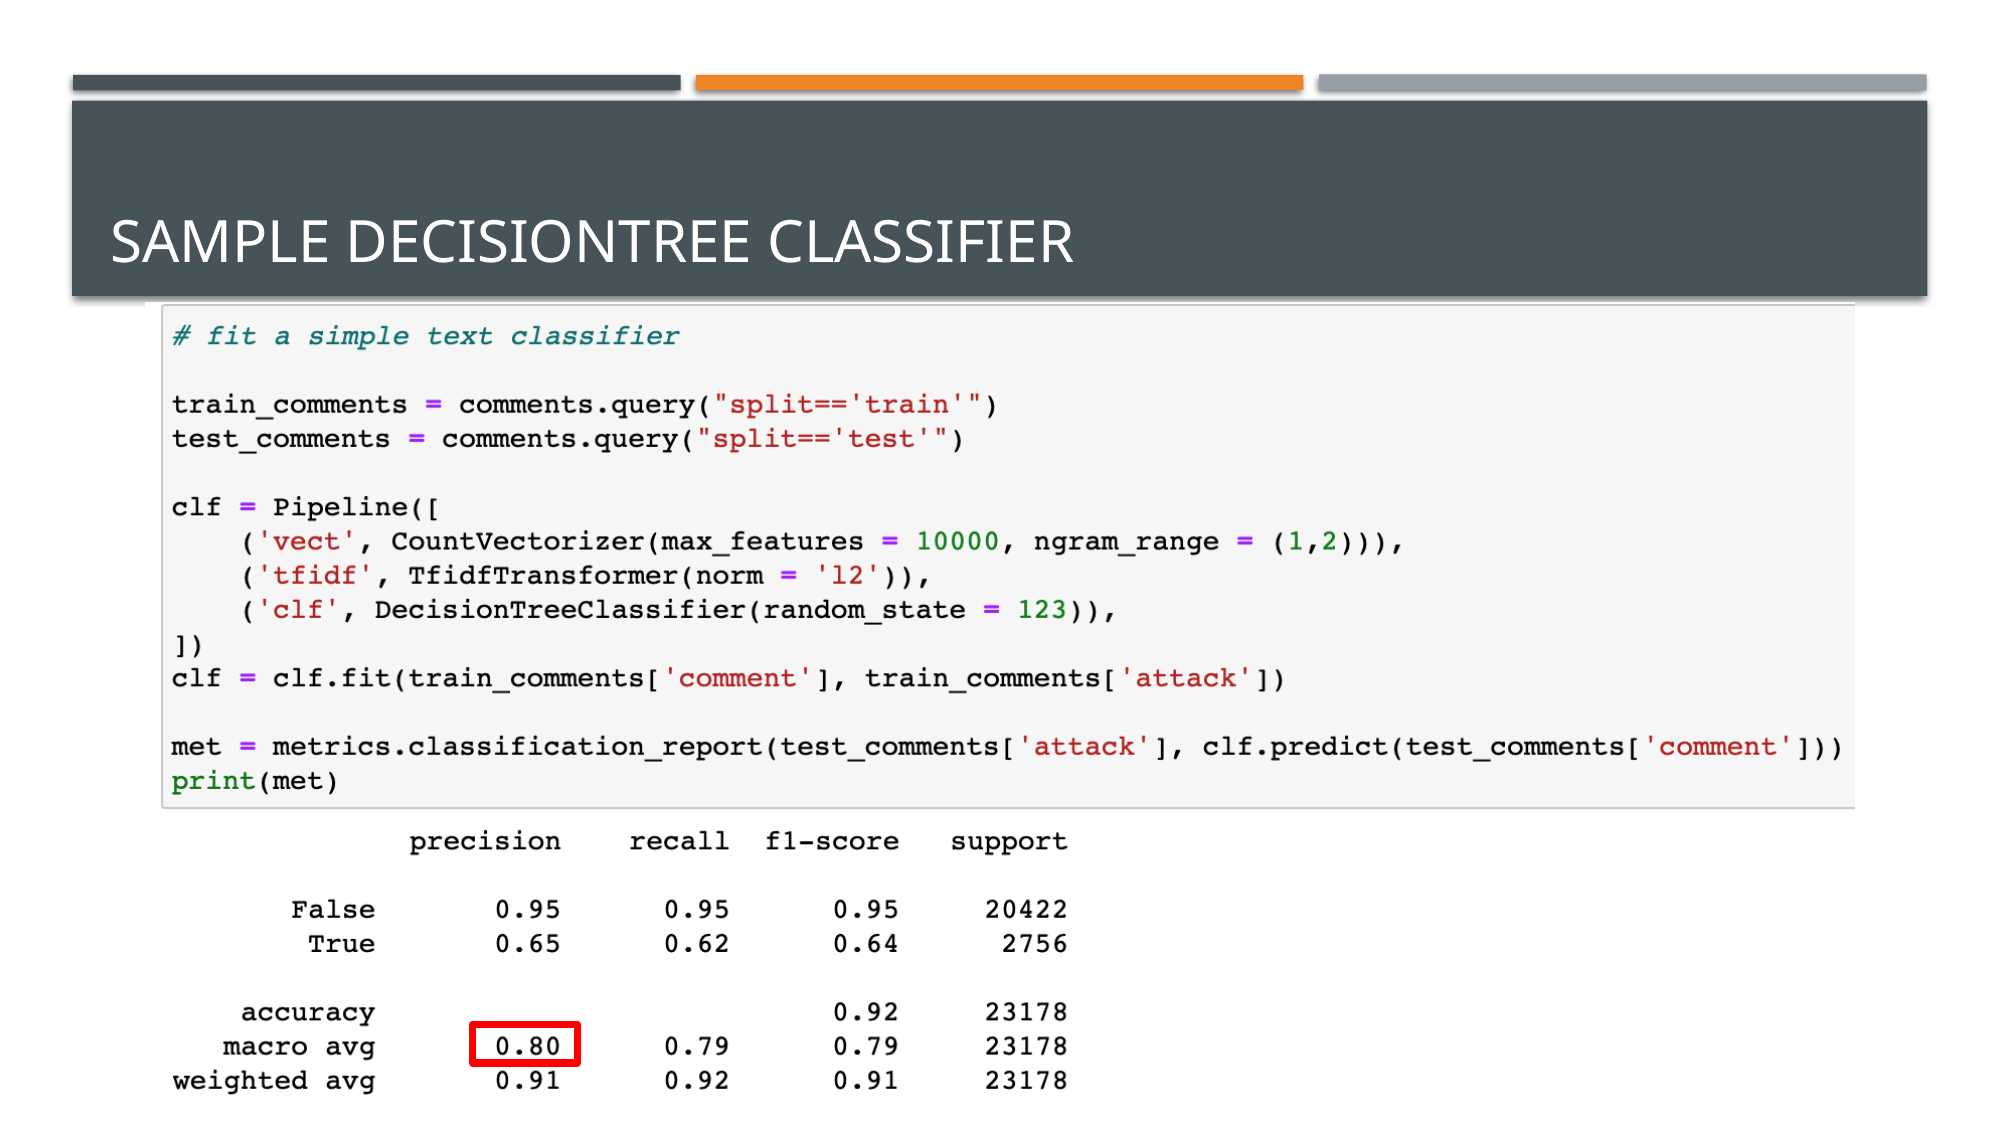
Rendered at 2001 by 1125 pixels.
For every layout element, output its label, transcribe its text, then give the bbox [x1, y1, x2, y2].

picture [144, 301, 1856, 1122]
title SAMPLE DECISIONTREE CLASSIFIER [95, 115, 1905, 282]
